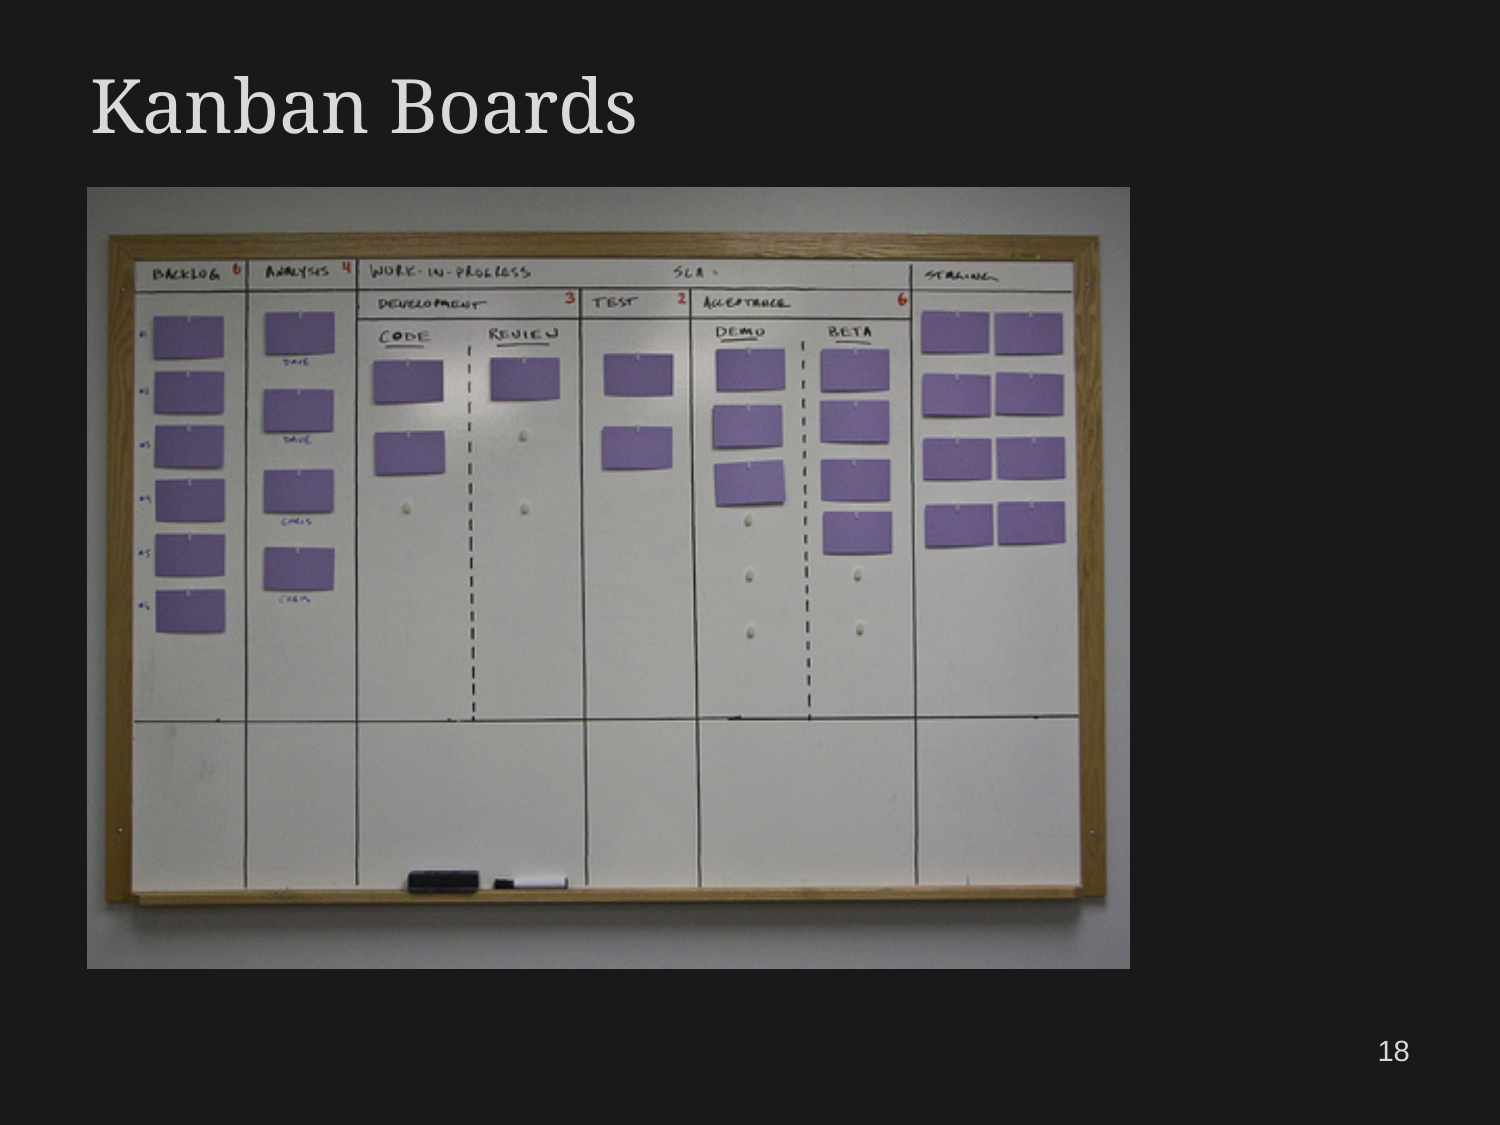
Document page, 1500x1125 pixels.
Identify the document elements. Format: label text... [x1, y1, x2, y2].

picture [87, 187, 1130, 969]
slide_number 18 [1074, 1024, 1426, 1103]
title Kanban Boards [75, 45, 1425, 163]
